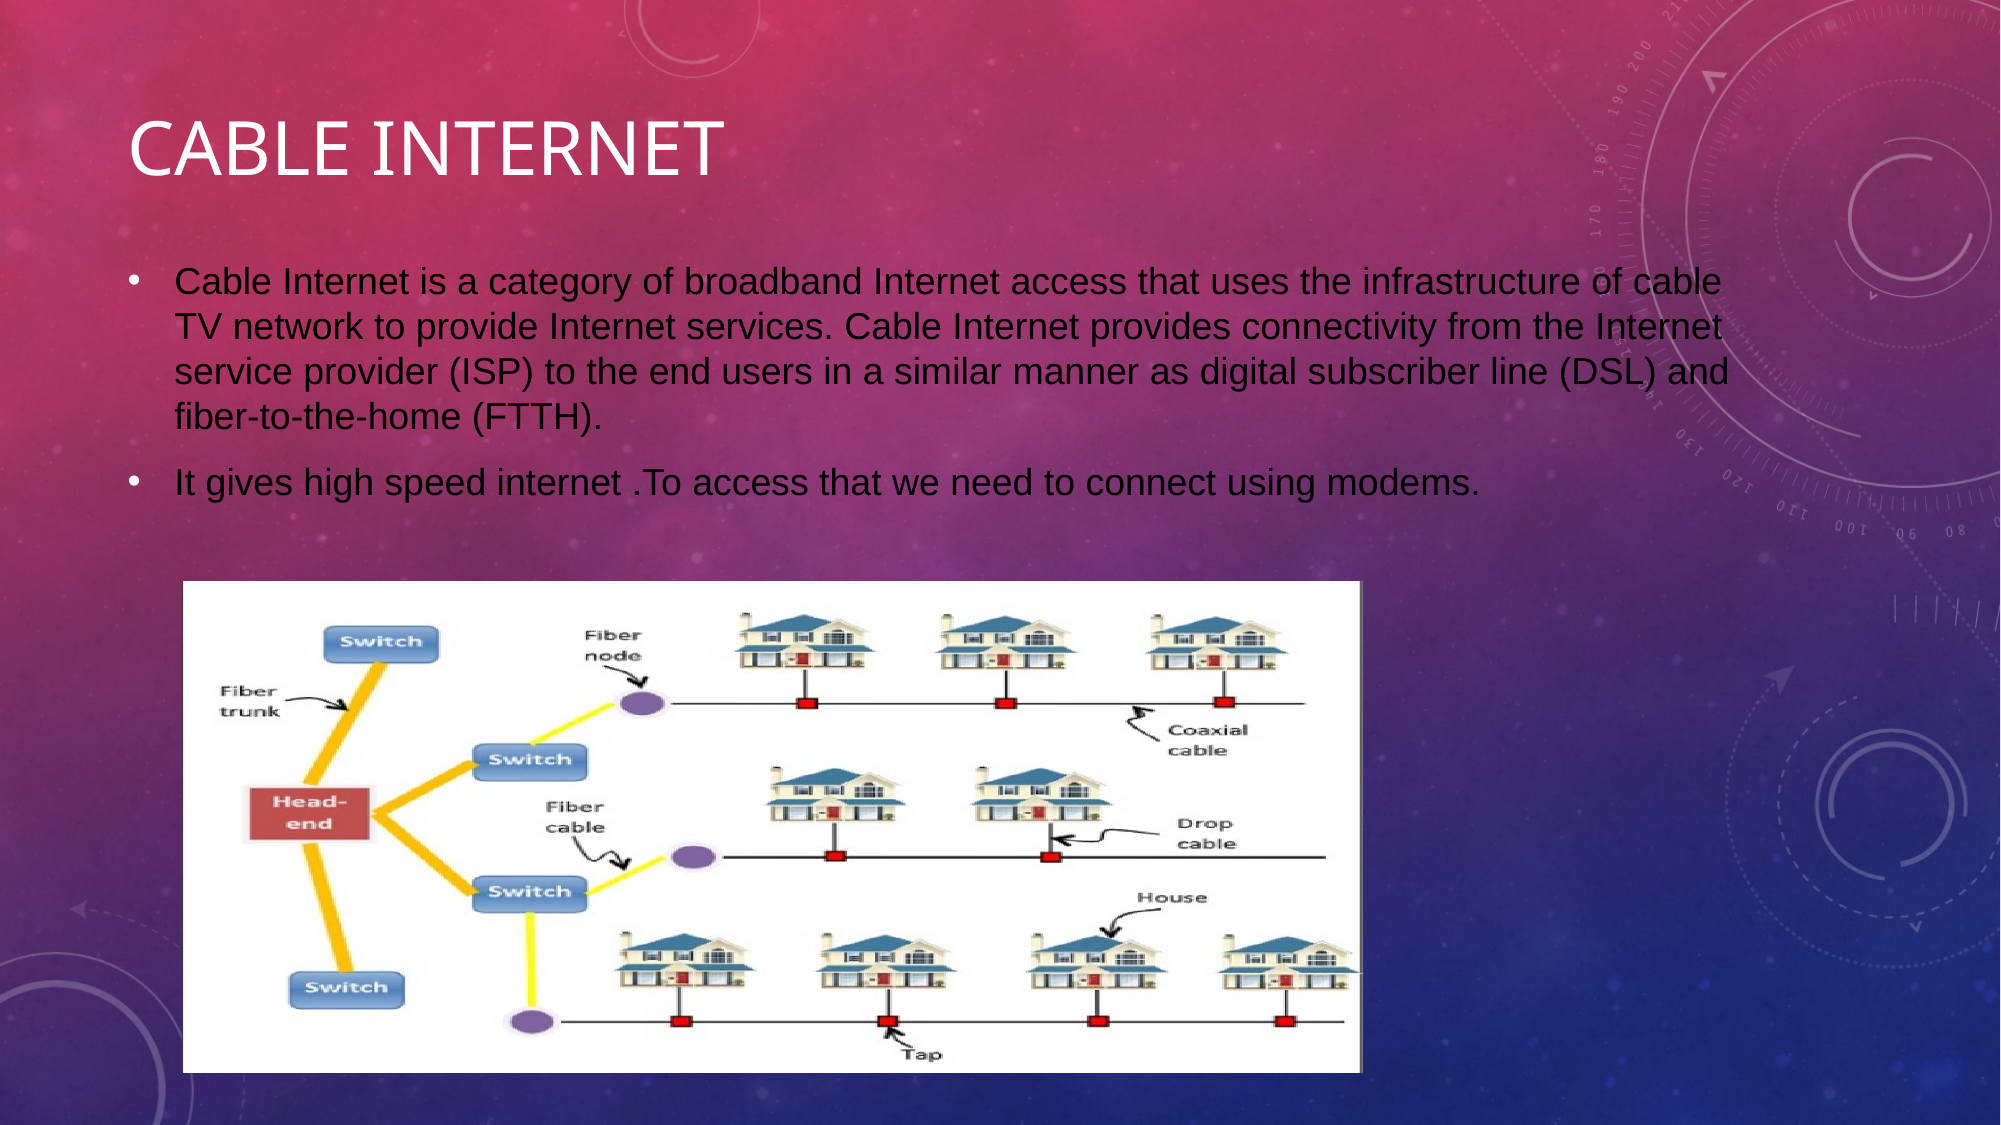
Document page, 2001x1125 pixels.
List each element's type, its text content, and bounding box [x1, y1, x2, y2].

title Cable internet [112, 26, 1775, 245]
list Cable Internet is a category of broadband Internet access that uses the infrastructure of cable TV network to provide Internet services. Cable Internet provides connectivity from the Internet service provider (ISP) to the end users in a similar manner as digital subscriber line (DSL) and fiber-to-the-home (FTTH). It gives high speed internet .To access that we need to connect using modems. [112, 245, 1775, 844]
picture [0, 0, 2001, 1125]
